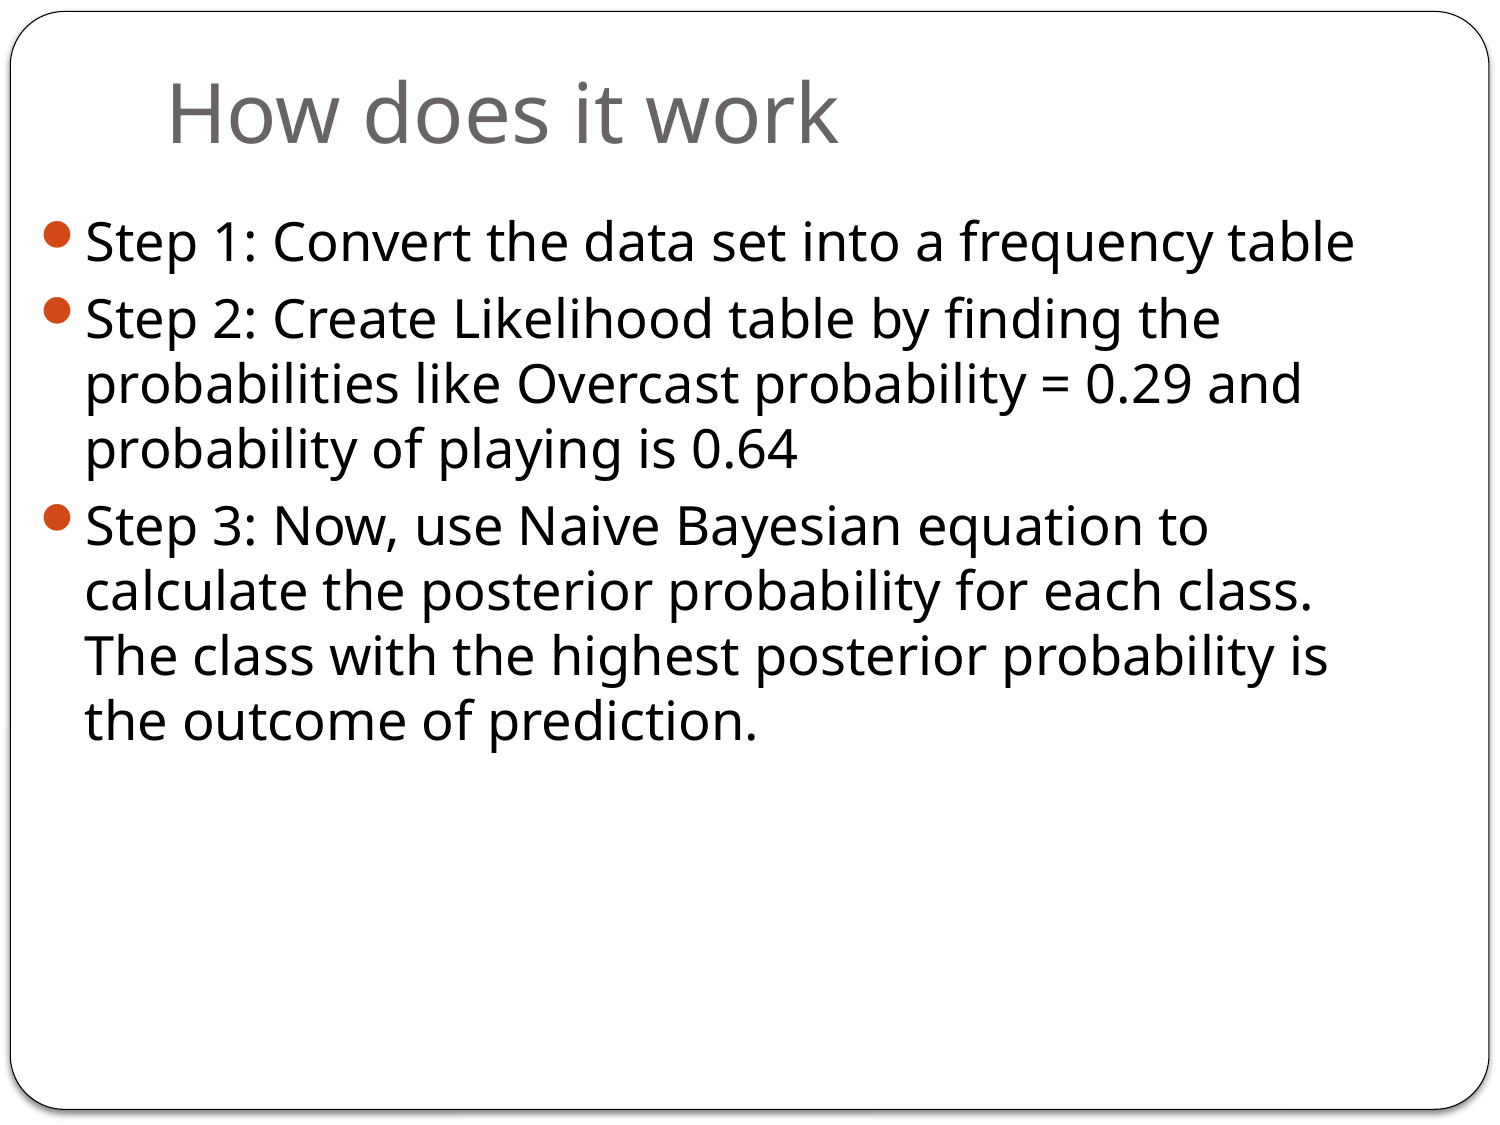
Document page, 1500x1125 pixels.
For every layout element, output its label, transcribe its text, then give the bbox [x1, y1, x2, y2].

title How does it work [149, 44, 1426, 176]
list Step 1: Convert the data set into a frequency table Step 2: Create Likelihood table by finding the probabilities like Overcast probability = 0.29 and probability of playing is 0.64 Step 3: Now, use Naive Bayesian equation to calculate the posterior probability for each class. The class with the highest posterior probability is the outcome of prediction. [24, 199, 1426, 988]
